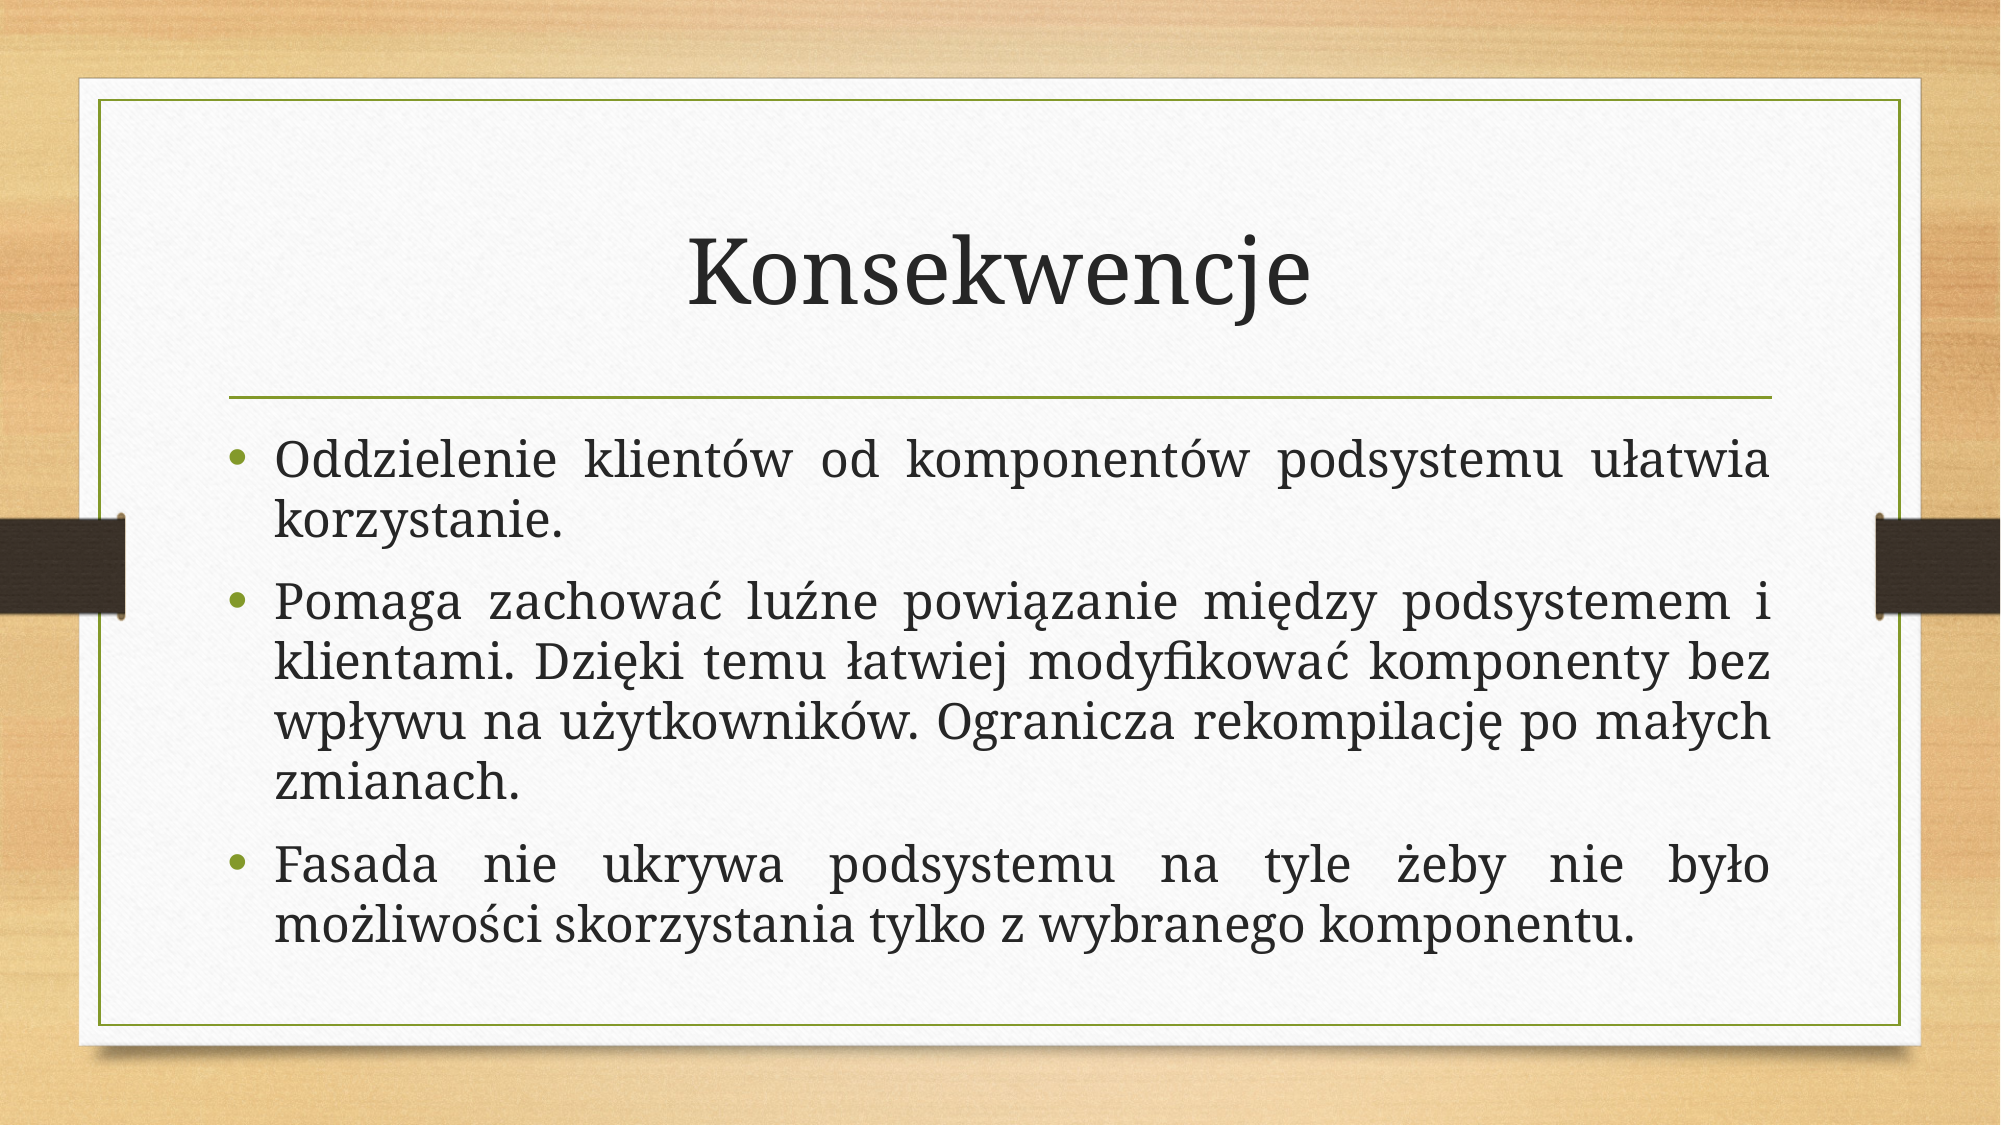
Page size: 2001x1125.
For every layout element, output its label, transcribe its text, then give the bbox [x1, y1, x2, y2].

list Oddzielenie klientów od komponentów podsystemu ułatwia korzystanie. Pomaga zachować luźne powiązanie między podsystemem i klientami. Dzięki temu łatwiej modyfikować komponenty bez wpływu na użytkowników. Ogranicza rekompilację po małych zmianach. Fasada nie ukrywa podsystemu na tyle żeby nie było możliwości skorzystania tylko z wybranego komponentu. [212, 419, 1788, 964]
title Konsekwencje [212, 161, 1788, 375]
picture [0, 0, 2001, 1125]
